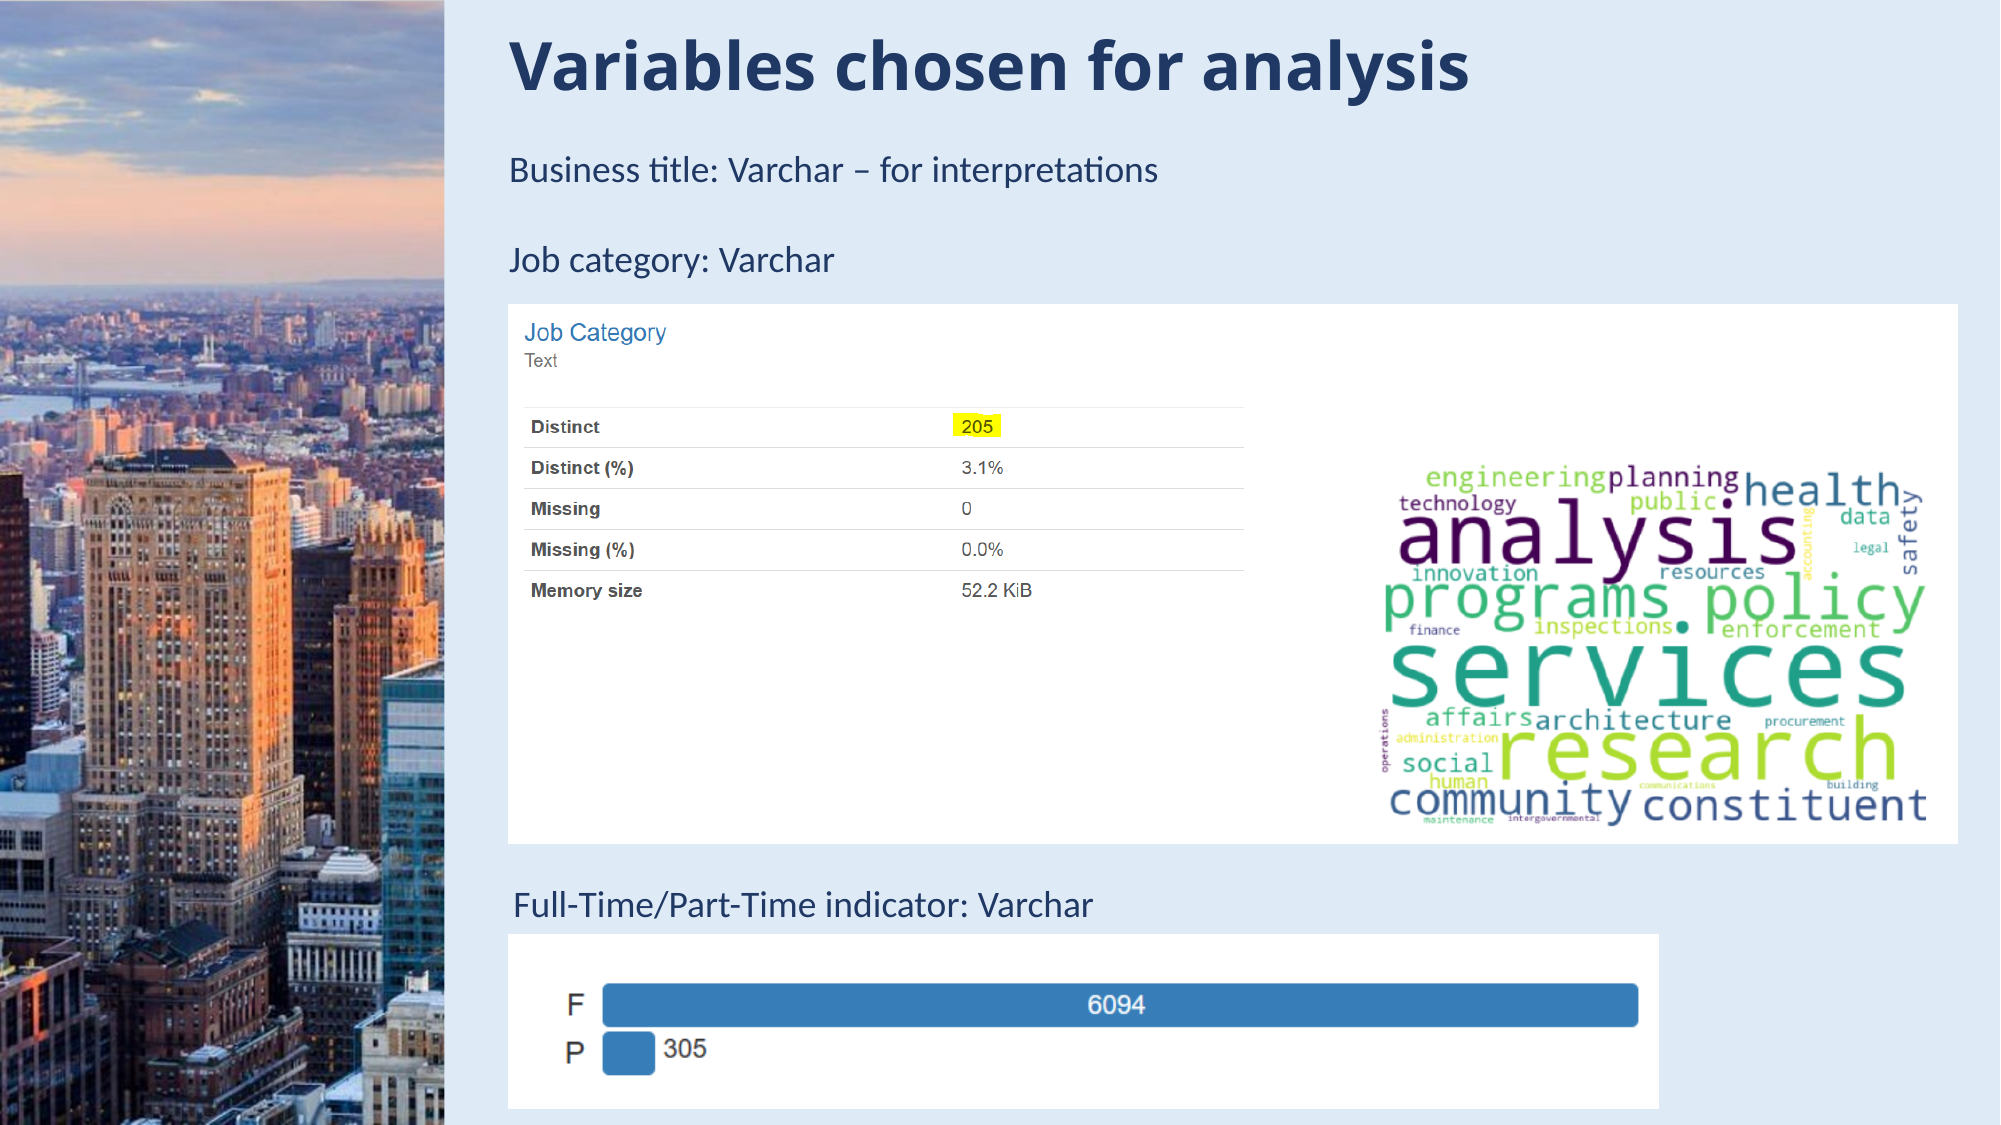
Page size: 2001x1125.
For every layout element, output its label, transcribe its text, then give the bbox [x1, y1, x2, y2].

picture [0, 0, 445, 1125]
picture [508, 304, 1958, 844]
text_box Business title: Varchar – for interpretations Job category: Varchar [494, 93, 1383, 423]
text_box [445, 0, 2000, 1125]
picture [508, 934, 1659, 1109]
text_box Full-Time/Part-Time indicator: Varchar [498, 872, 1110, 933]
text_box Variables chosen for analysis [494, 16, 1605, 111]
